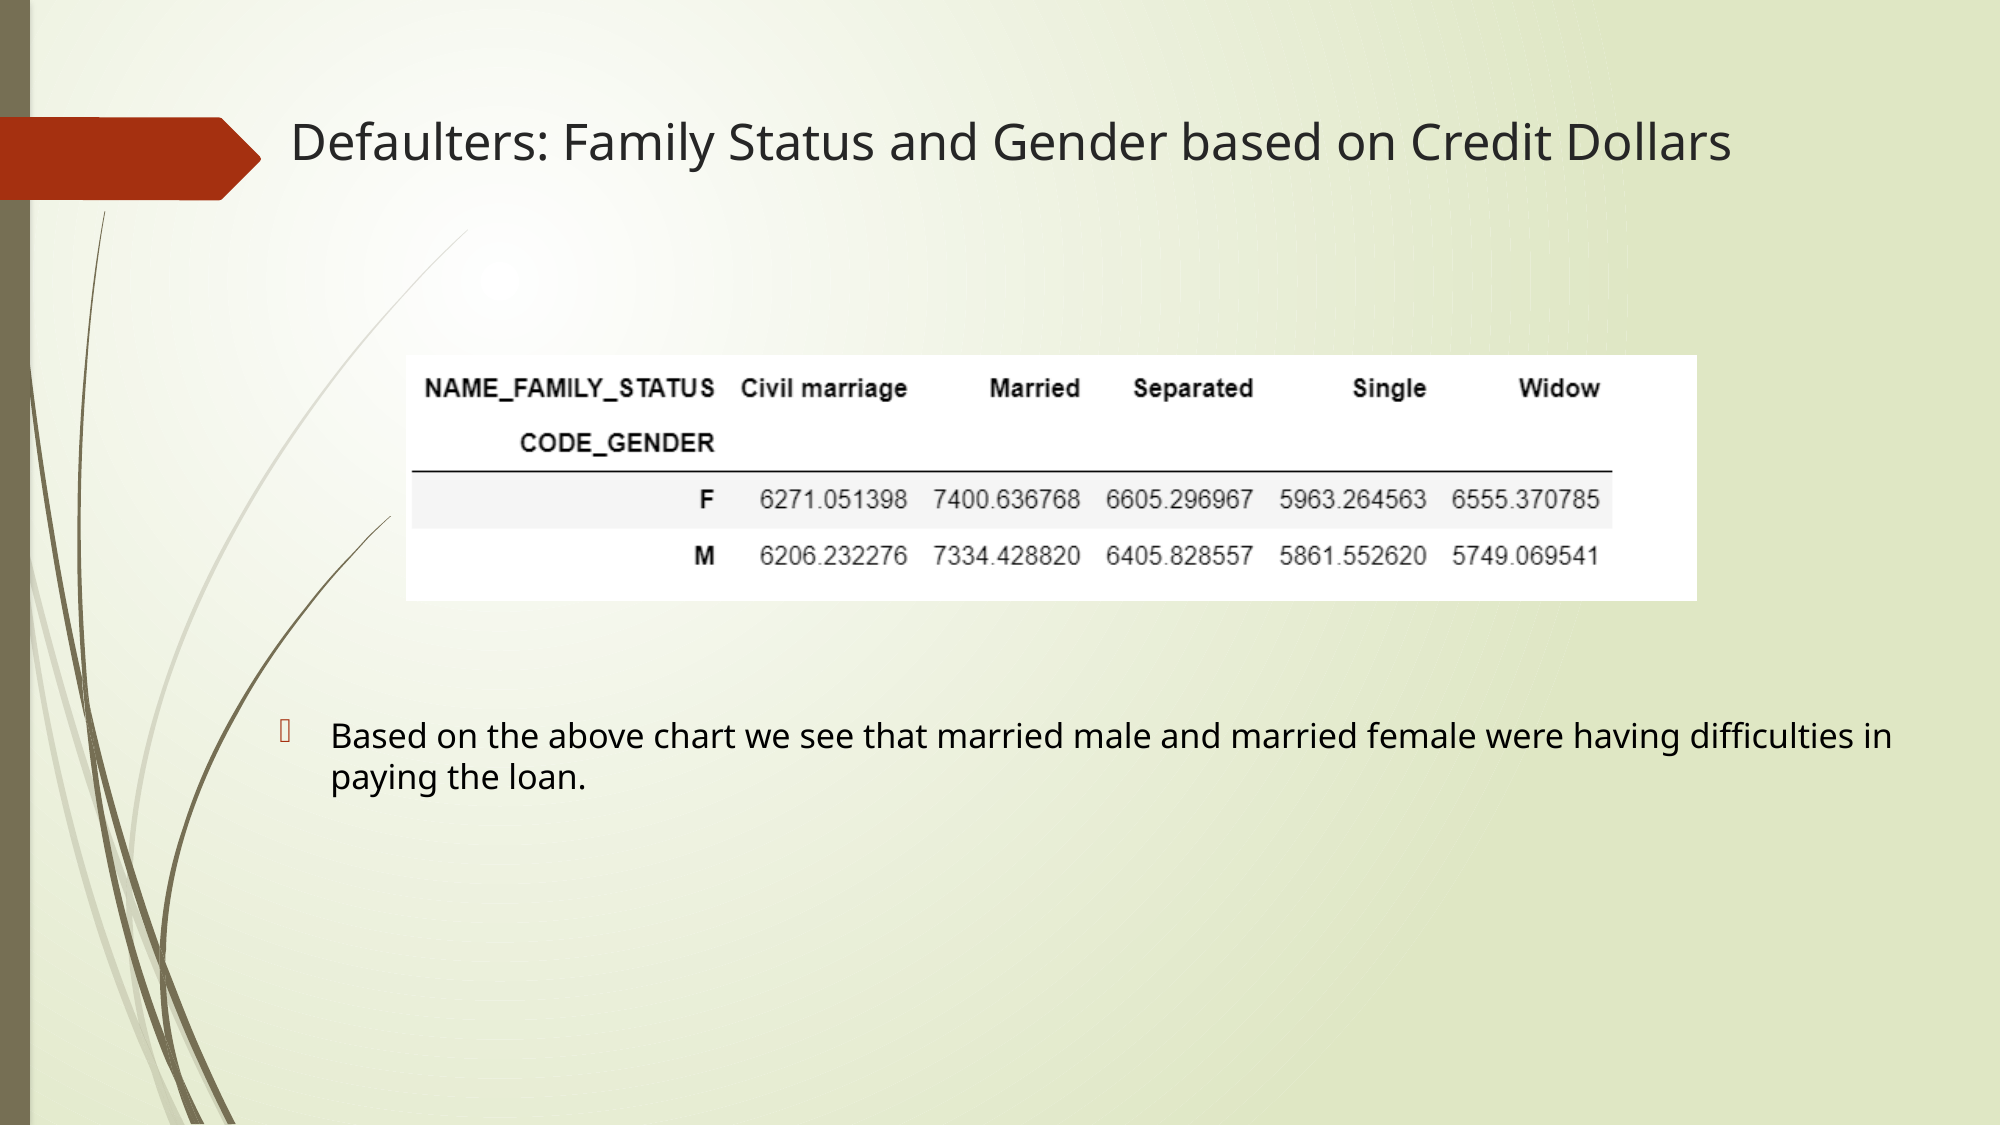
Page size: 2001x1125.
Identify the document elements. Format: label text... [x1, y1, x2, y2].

list Based on the above chart we see that married male and married female were having difficulties in paying the loan. [264, 706, 1961, 804]
title Defaulters: Family Status and Gender based on Credit Dollars [275, 102, 1888, 250]
picture [405, 355, 1697, 602]
